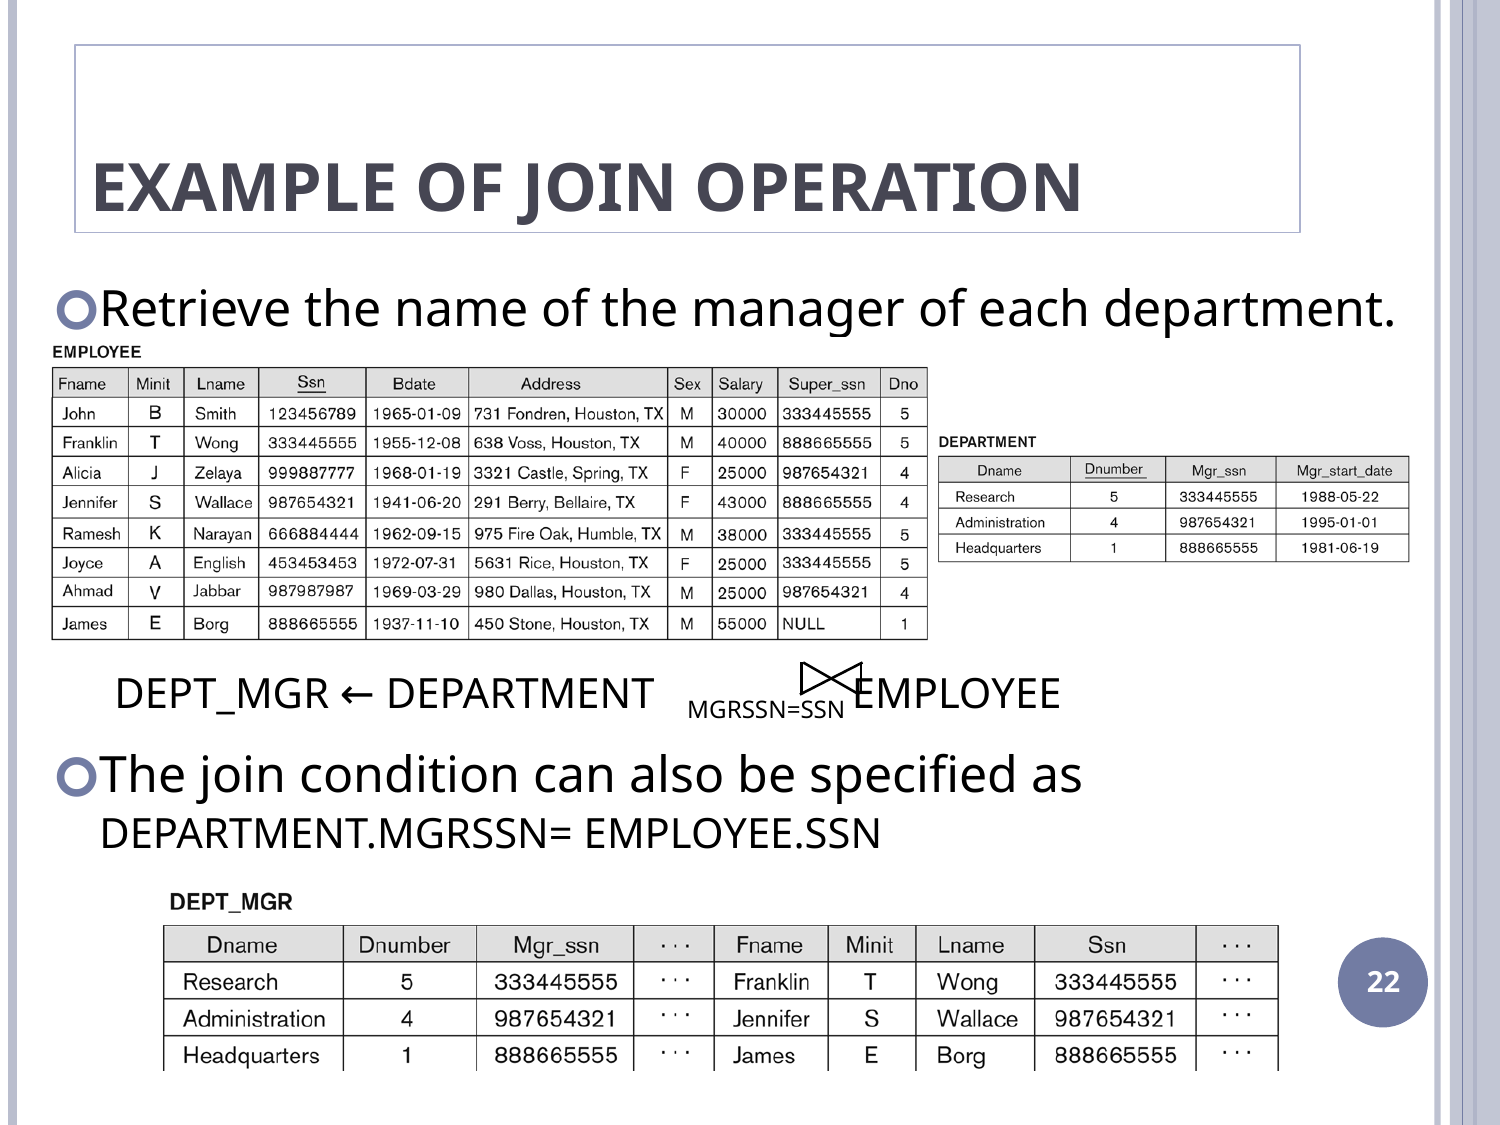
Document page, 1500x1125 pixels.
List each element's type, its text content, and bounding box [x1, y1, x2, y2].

title Example of JOIN operation [74, 44, 1301, 233]
picture [162, 891, 1288, 1072]
list Retrieve the name of the manager of each department. DEPT_MGR ← DEPARTMENT MGRSSN=SSN EMPLOYEE The join condition can also be specified as DEPARTMENT.MGRSSN= EMPLOYEE.SSN [39, 262, 1425, 963]
picture [937, 424, 1434, 612]
picture [49, 337, 931, 651]
slide_number 22 [1333, 940, 1434, 1027]
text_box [799, 662, 863, 695]
